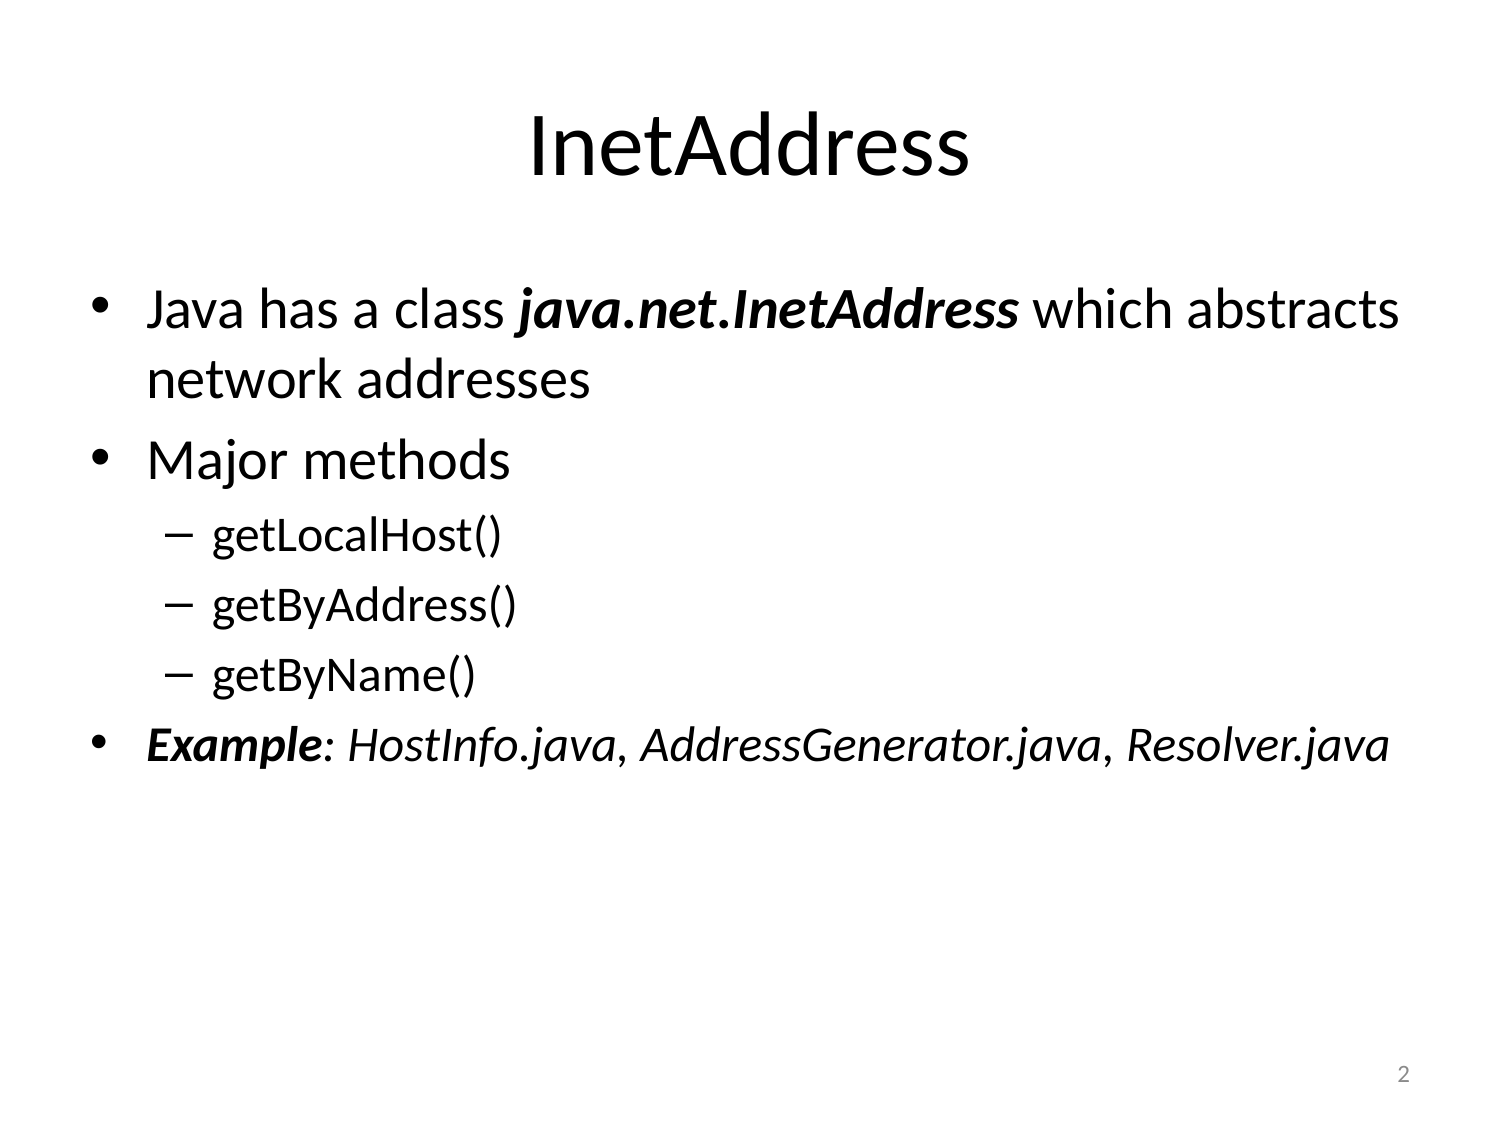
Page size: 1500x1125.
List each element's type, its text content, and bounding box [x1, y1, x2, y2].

title InetAddress [75, 45, 1425, 233]
slide_number 2 [1074, 1042, 1425, 1103]
list Java has a class java.net.InetAddress which abstracts network addresses Major methods getLocalHost() getByAddress() getByName() Example: HostInfo.java, AddressGenerator.java, Resolver.java [75, 262, 1425, 1005]
